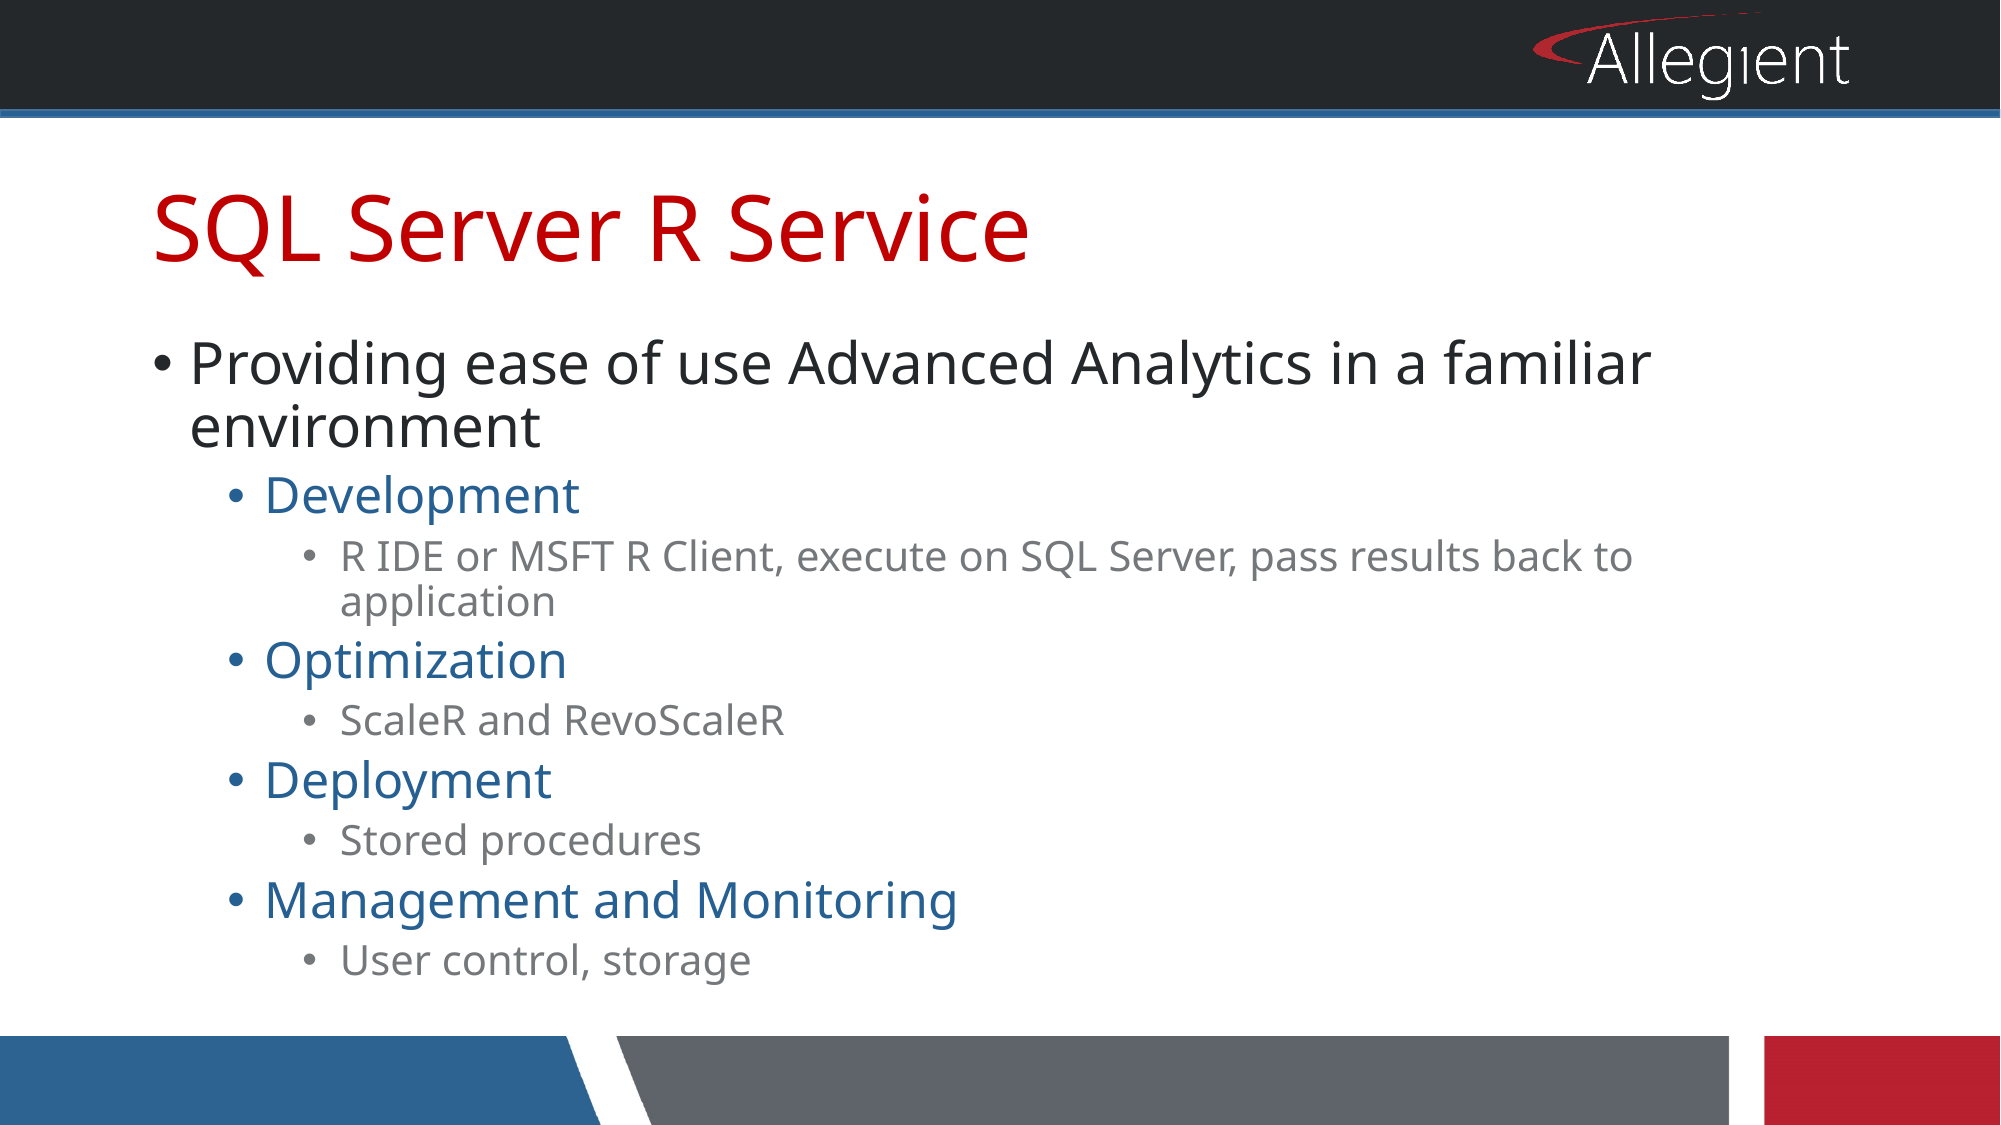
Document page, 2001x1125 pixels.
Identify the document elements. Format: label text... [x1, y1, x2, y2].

list Providing ease of use Advanced Analytics in a familiar environment Development R IDE or MSFT R Client, execute on SQL Server, pass results back to application Optimization ScaleR and RevoScaleR Deployment Stored procedures Management and Monitoring User control, storage [137, 326, 1863, 1041]
title SQL Server R Service [137, 123, 1863, 326]
picture [1533, 12, 1849, 101]
picture [0, 1036, 2000, 1125]
